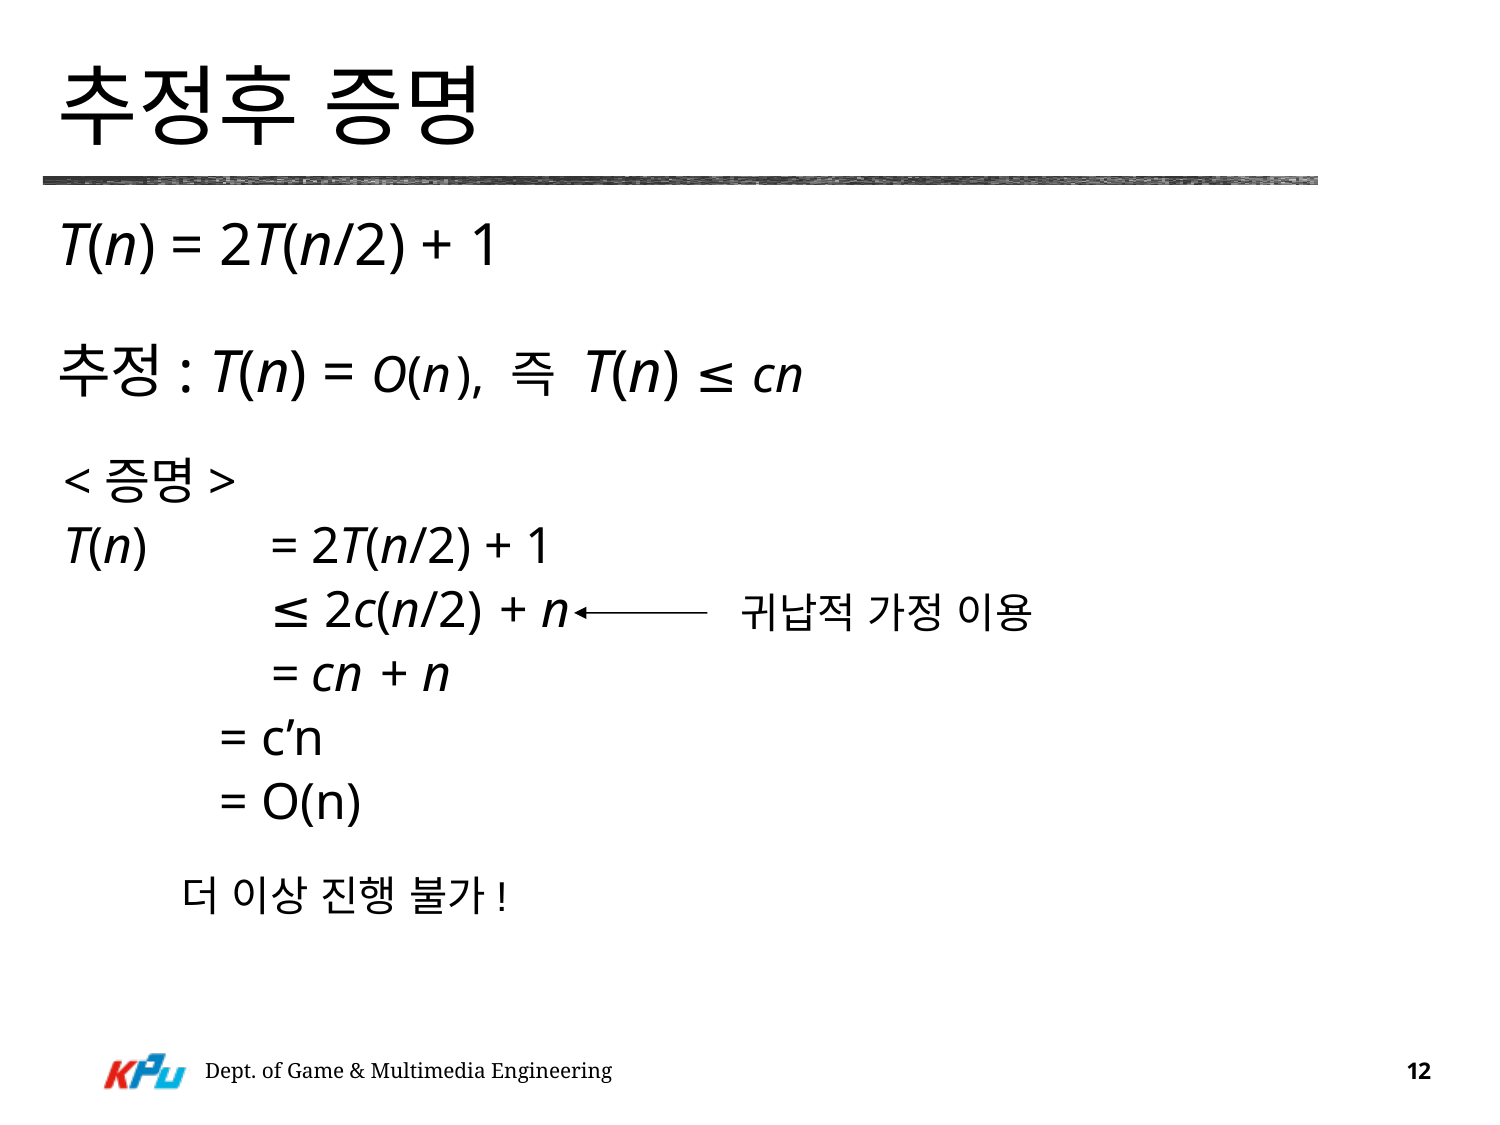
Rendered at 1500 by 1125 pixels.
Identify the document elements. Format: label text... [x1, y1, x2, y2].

title 추정후 증명 [42, 39, 1458, 182]
picture [92, 1030, 191, 1120]
text_box 추정: T(n) = O(n ), 즉 T(n) ≤ cn [42, 334, 1416, 456]
list T(n) = 2T(n/2) + 1 [42, 207, 1458, 1013]
footer Dept. of Game & Multimedia Engineering [190, 1042, 879, 1103]
slide_number 12 [1379, 1042, 1459, 1103]
text_box <증명> T(n) = 2T(n/2) + 1 ≤ 2c(n/2) + n = cn + n = c’n = O(n) [49, 456, 1325, 889]
text_box 더 이상 진행 불가! [166, 889, 523, 927]
